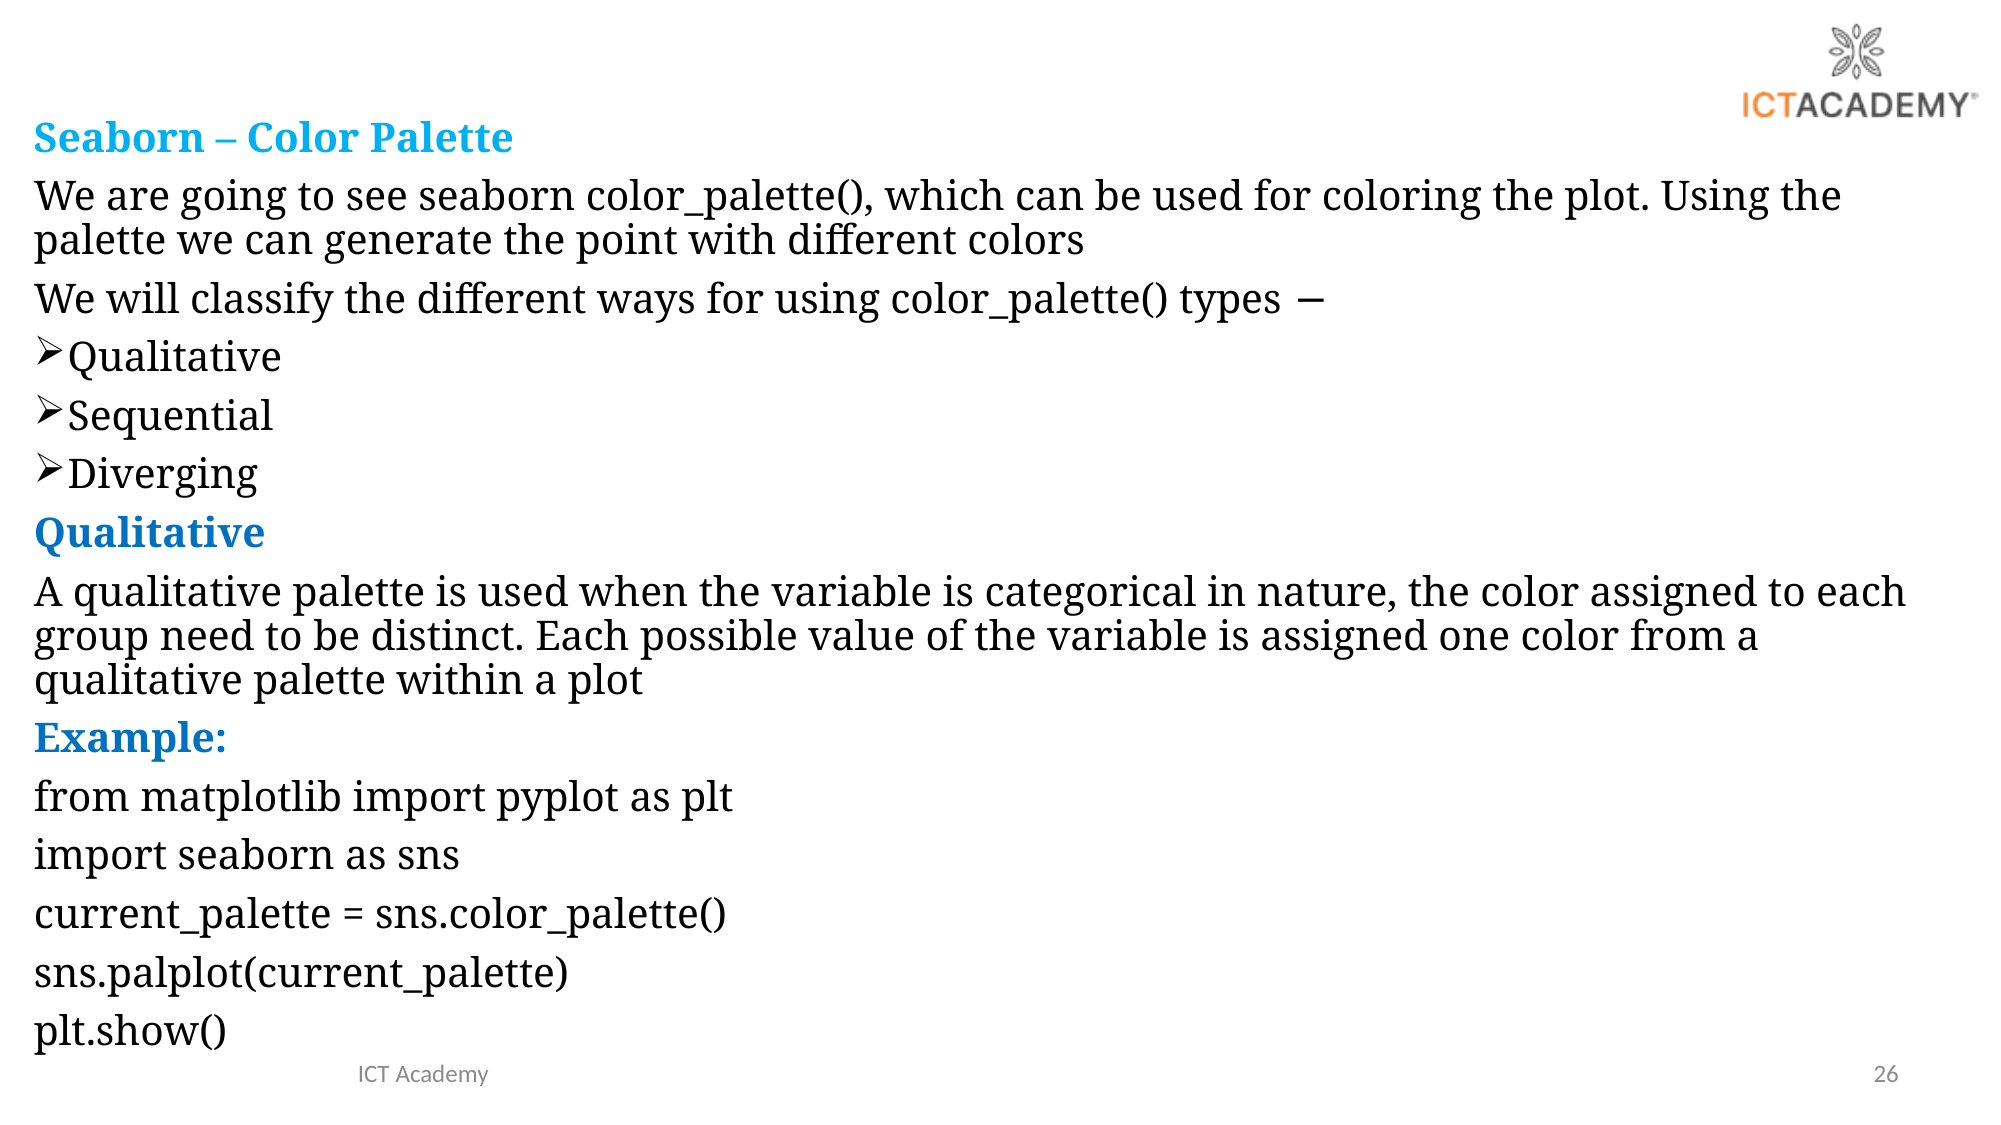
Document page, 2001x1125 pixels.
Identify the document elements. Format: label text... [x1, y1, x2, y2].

list Seaborn – Color Palette We are going to see seaborn color_palette(), which can be used for coloring the plot. Using the palette we can generate the point with different colors We will classify the different ways for using color_palette() types − Qualitative Sequential Diverging Qualitative A qualitative palette is used when the variable is categorical in nature, the color assigned to each group need to be distinct. Each possible value of the variable is assigned one color from a qualitative palette within a plot Example: from matplotlib import pyplot as plt import seaborn as sns current_palette = sns.color_palette() sns.palplot(current_palette) plt.show() [18, 109, 1963, 1068]
footer ICT Academy [85, 1042, 761, 1103]
picture [1743, 22, 1979, 120]
slide_number 26 [1464, 1042, 1915, 1103]
